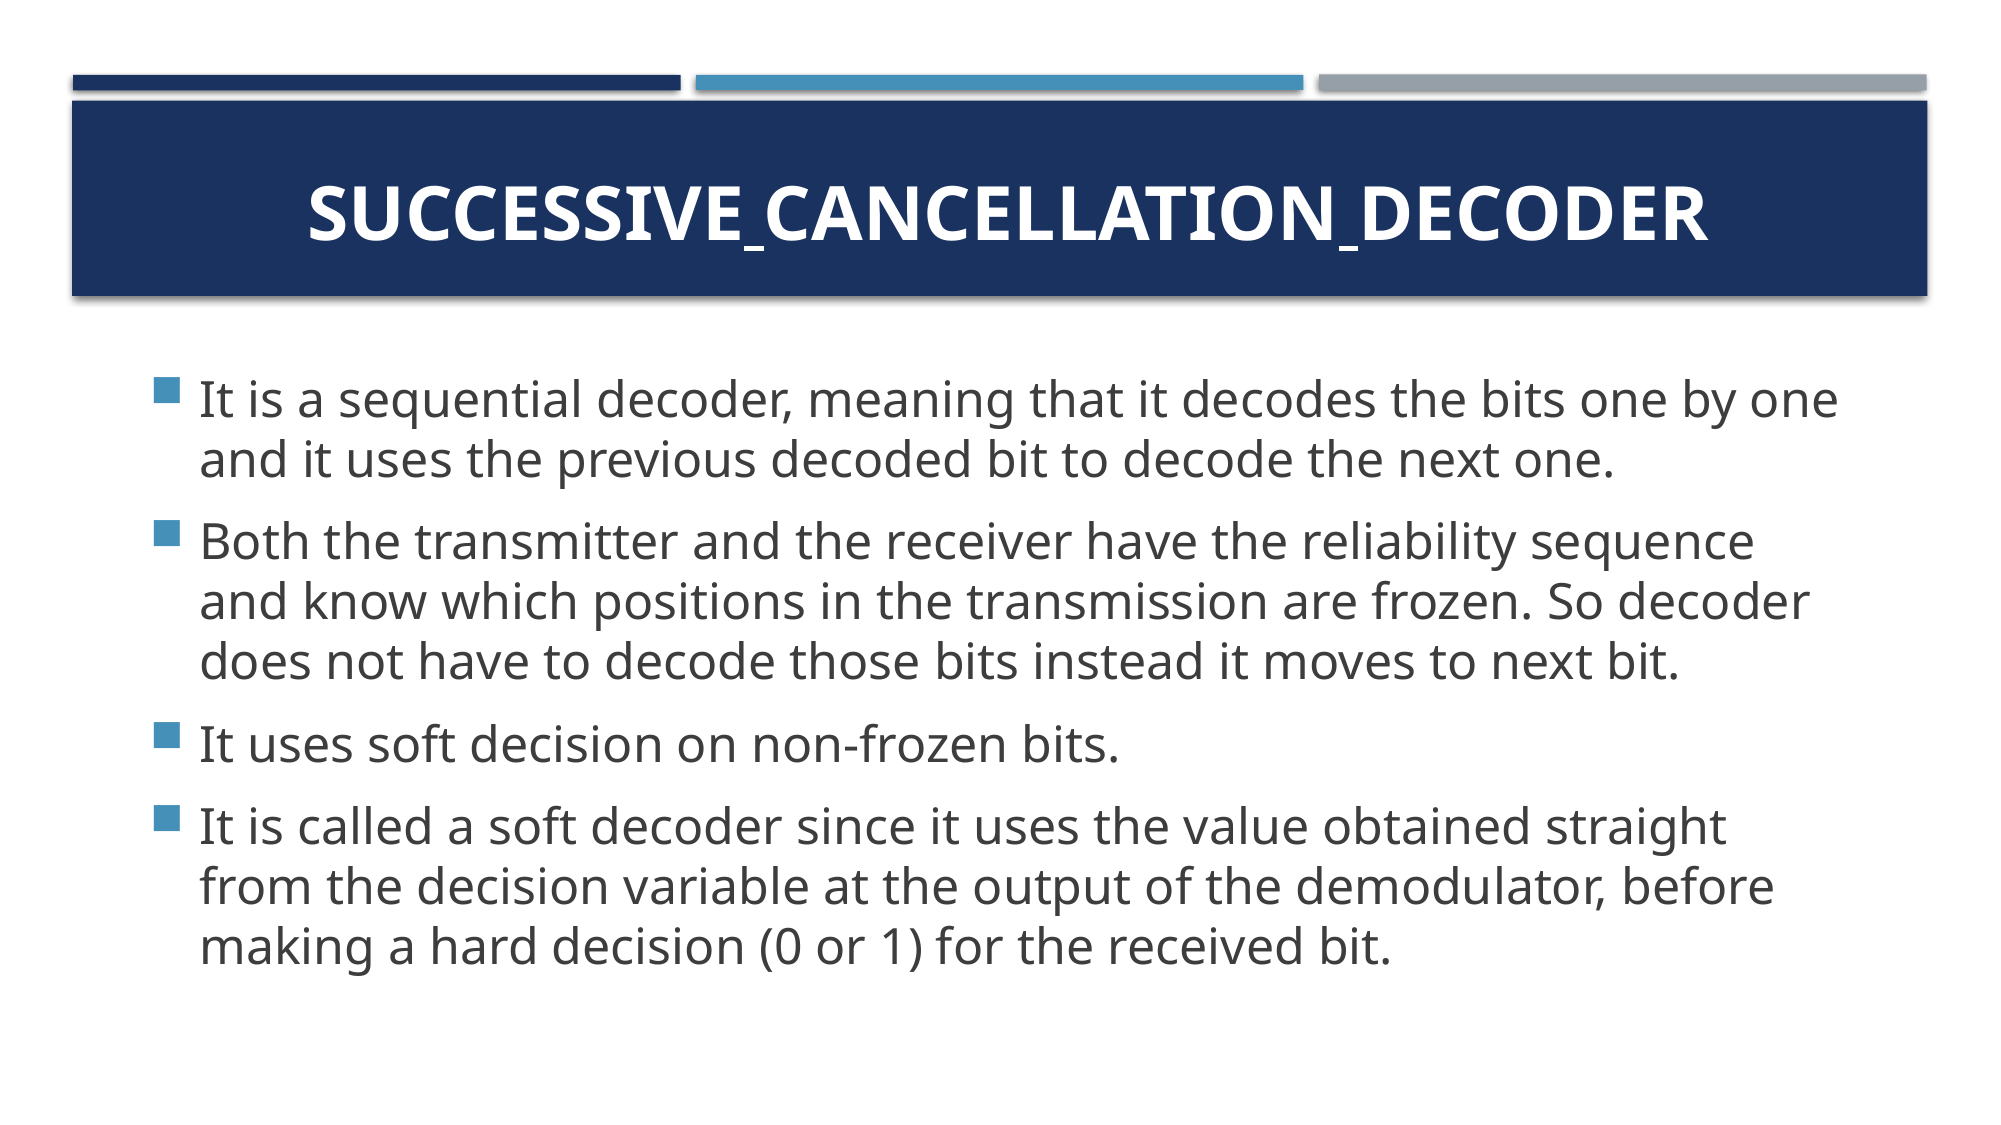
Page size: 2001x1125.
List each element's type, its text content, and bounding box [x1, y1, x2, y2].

list It is a sequential decoder, meaning that it decodes the bits one by one and it uses the previous decoded bit to decode the next one. Both the transmitter and the receiver have the reliability sequence and know which positions in the transmission are frozen. So decoder does not have to decode those bits instead it moves to next bit. It uses soft decision on non-frozen bits. It is called a soft decoder since it uses the value obtained straight from the decision variable at the output of the demodulator, before making a hard decision (0 or 1) for the received bit. [134, 359, 1866, 1050]
title Successive Cancellation Decoder [134, 73, 1868, 263]
